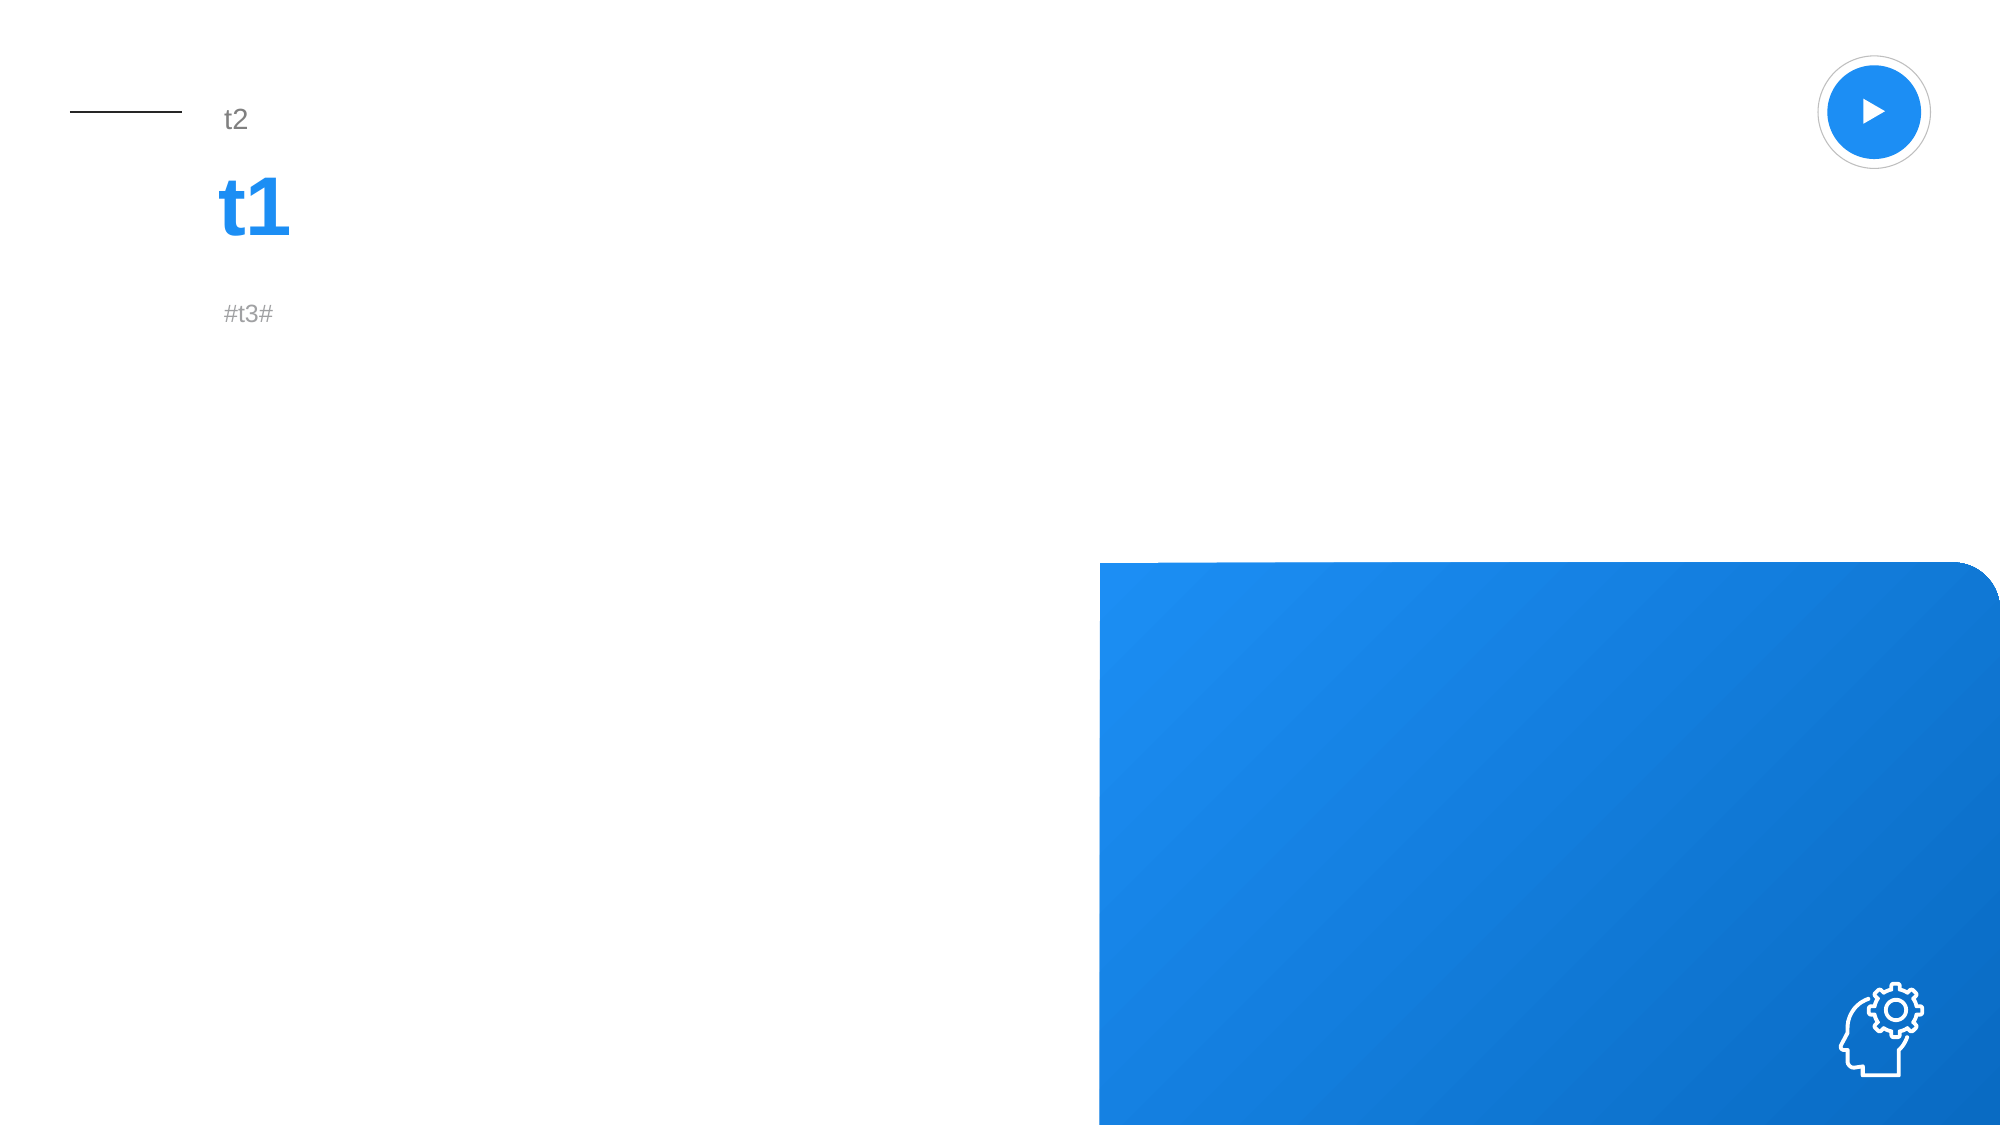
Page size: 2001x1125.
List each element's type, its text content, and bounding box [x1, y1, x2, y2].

picture [1154, 80, 1764, 1125]
text_box #t3# [209, 275, 1080, 336]
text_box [1838, 981, 1925, 1078]
text_box [1767, 560, 2000, 1125]
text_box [1817, 55, 1931, 169]
text_box t1 [203, 144, 1080, 260]
text_box [1097, 560, 1149, 1125]
text_box t2 [209, 75, 1080, 143]
